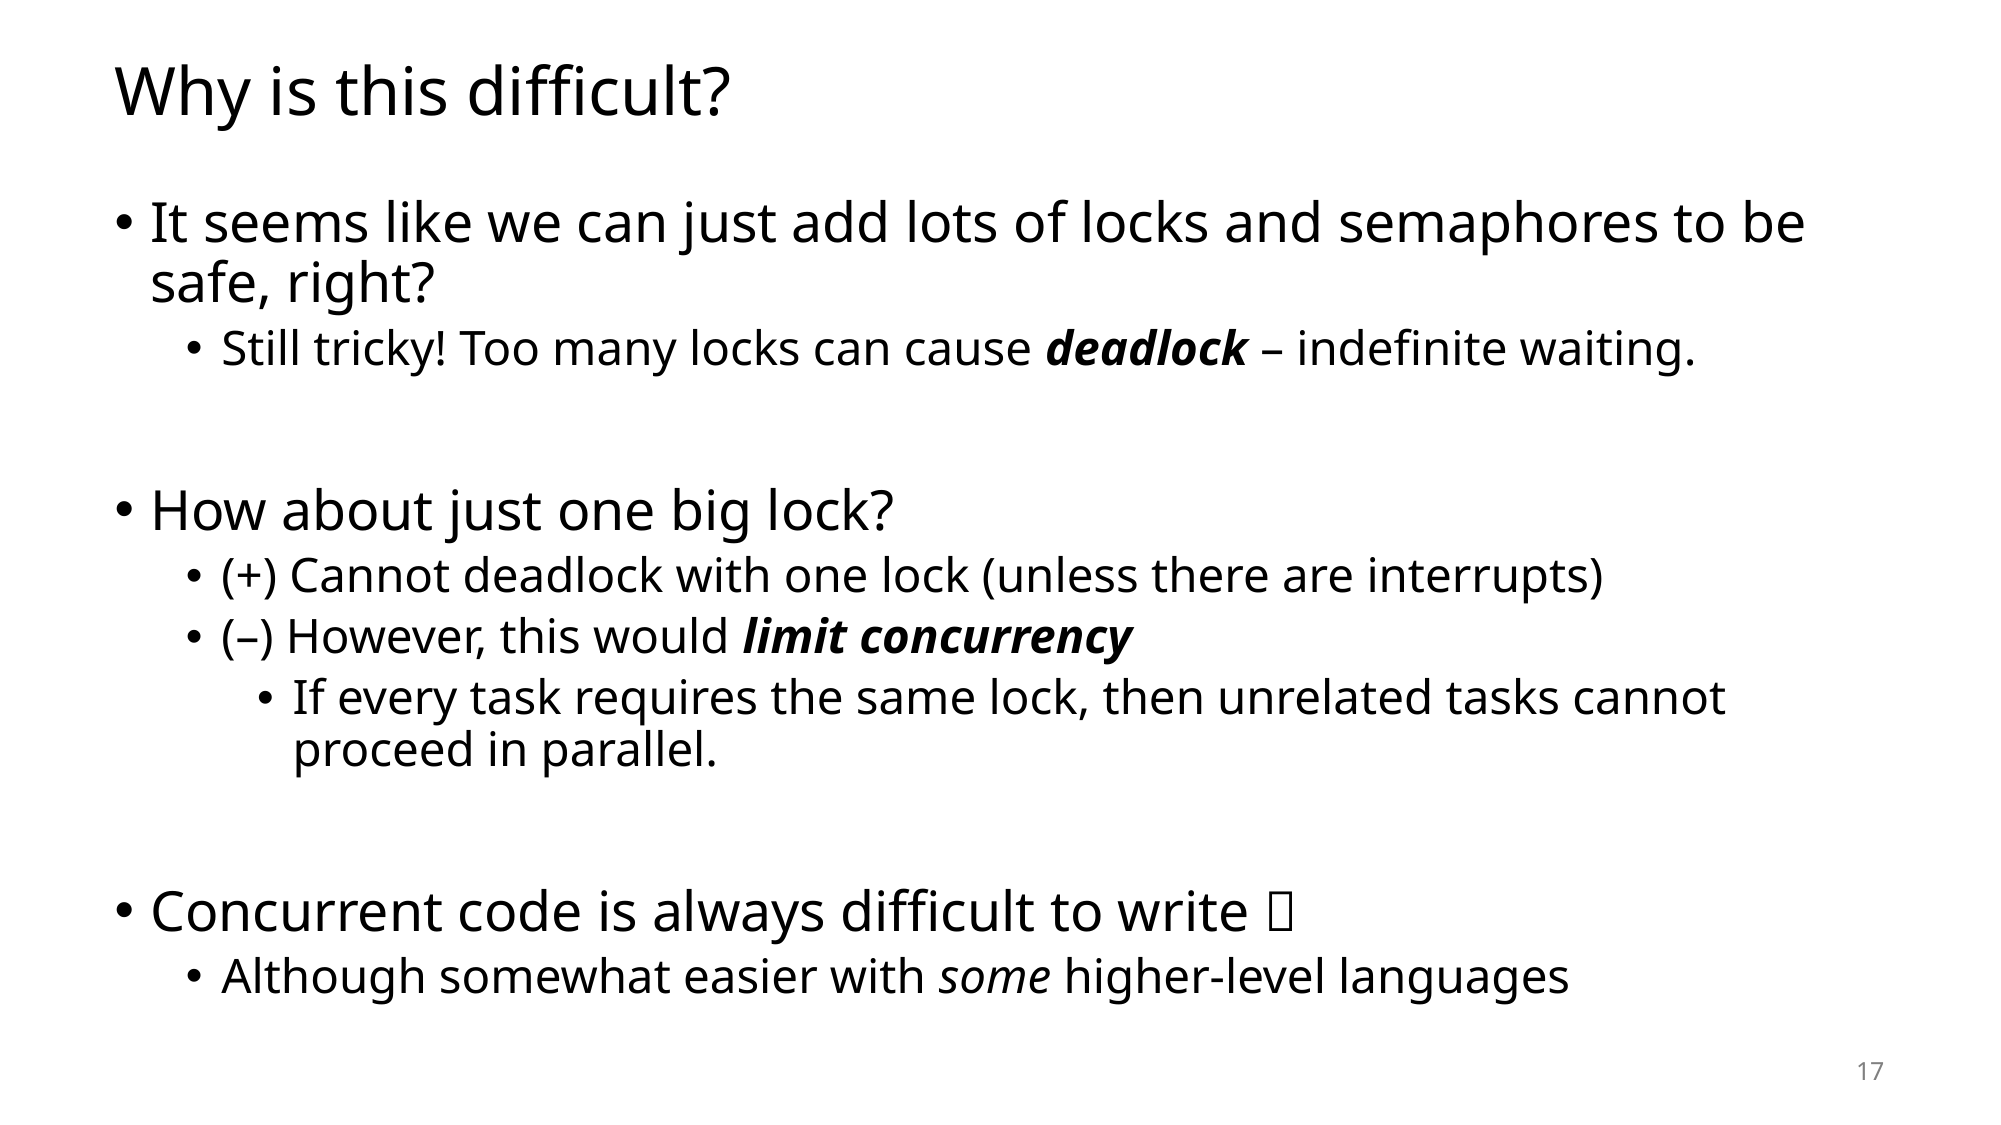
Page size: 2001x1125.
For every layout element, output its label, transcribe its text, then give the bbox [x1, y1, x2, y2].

slide_number 17 [1749, 1042, 1900, 1103]
list It seems like we can just add lots of locks and semaphores to be safe, right? Still tricky! Too many locks can cause deadlock – indefinite waiting. How about just one big lock? (+) Cannot deadlock with one lock (unless there are interrupts) (–) However, this would limit concurrency If every task requires the same lock, then unrelated tasks cannot proceed in parallel. Concurrent code is always difficult to write  Although somewhat easier with some higher-level languages [99, 187, 1900, 1013]
title Why is this difficult? [99, 37, 1900, 150]
